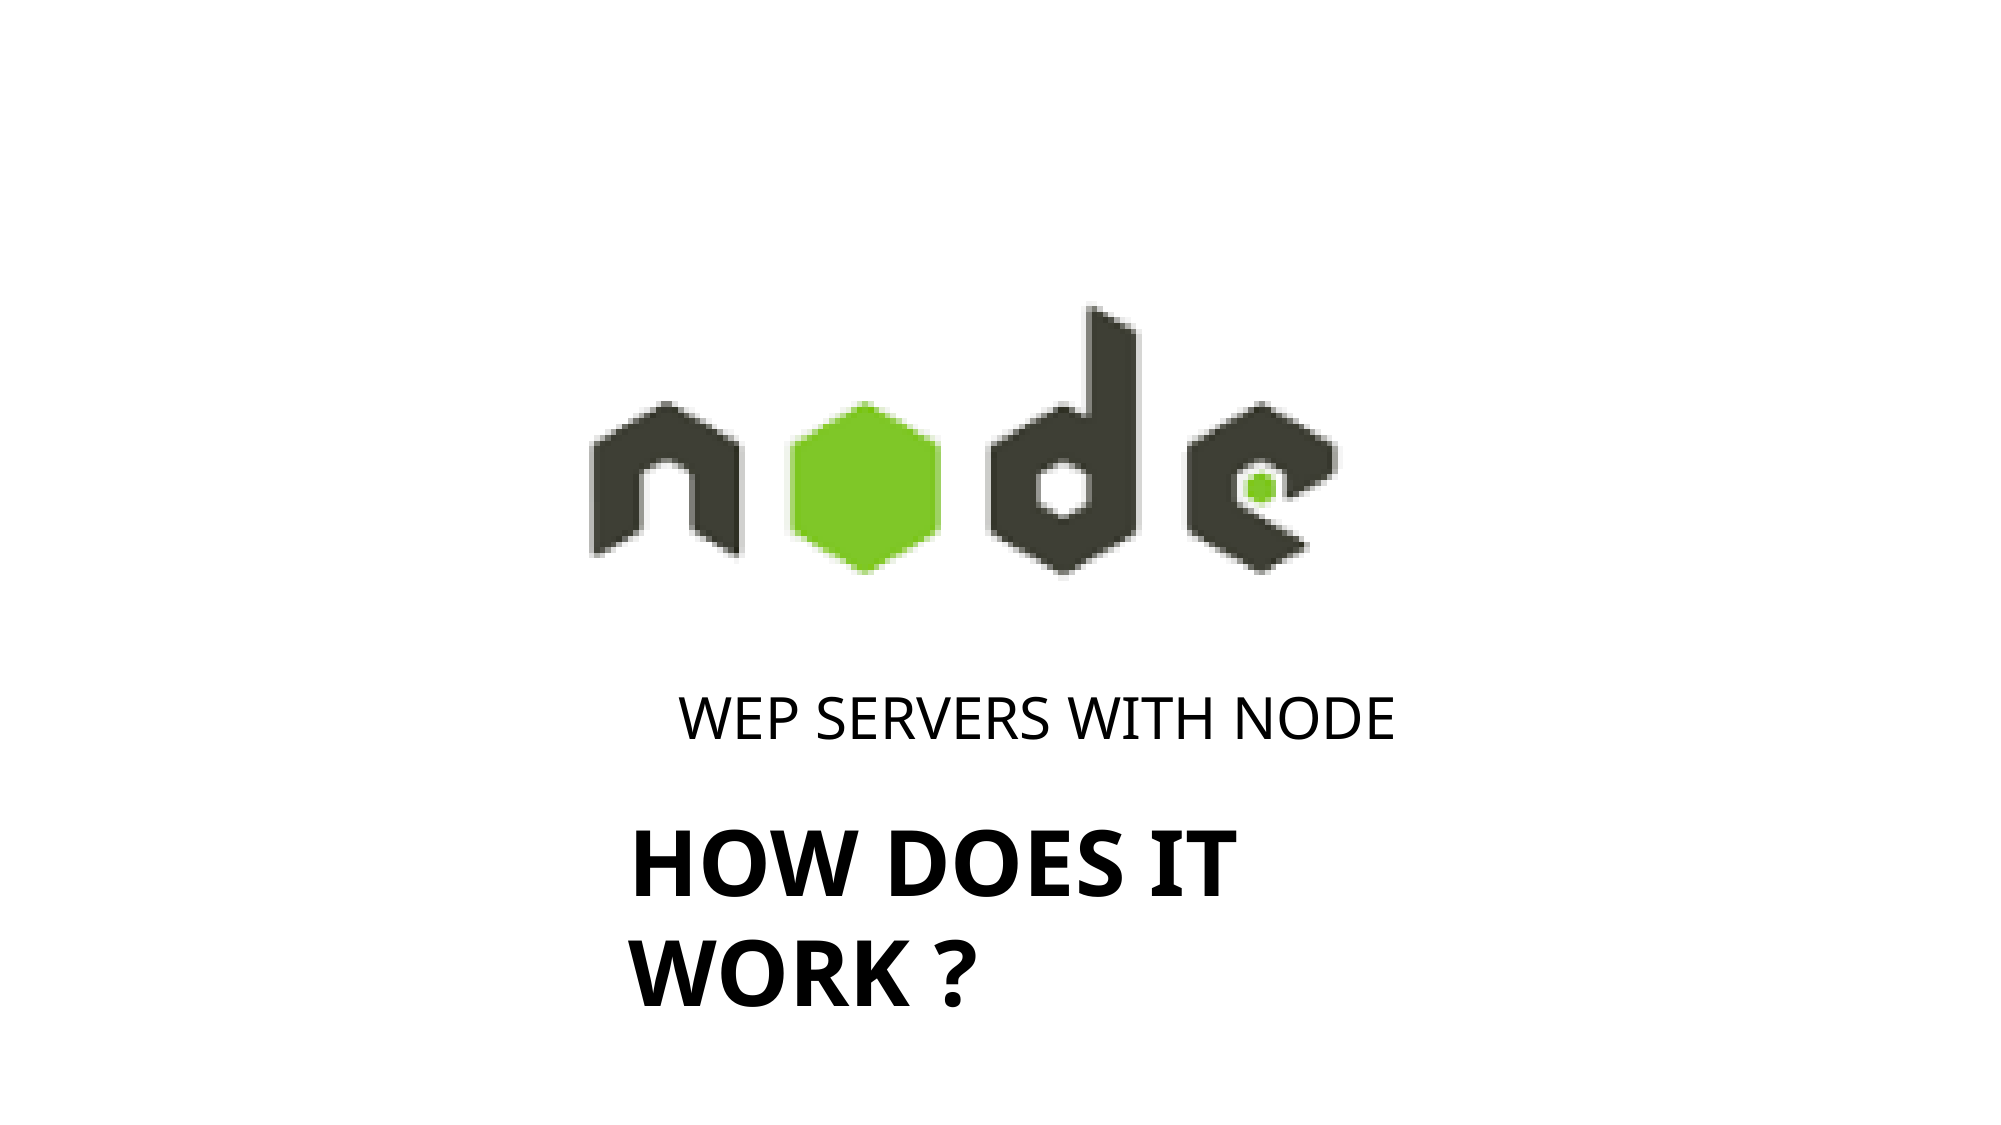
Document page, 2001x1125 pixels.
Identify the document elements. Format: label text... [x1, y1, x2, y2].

text_box HOW DOES IT WORK ? [613, 797, 1598, 1033]
picture [589, 273, 1355, 615]
text_box WEP SERVERS WITH NODE [663, 673, 1450, 759]
